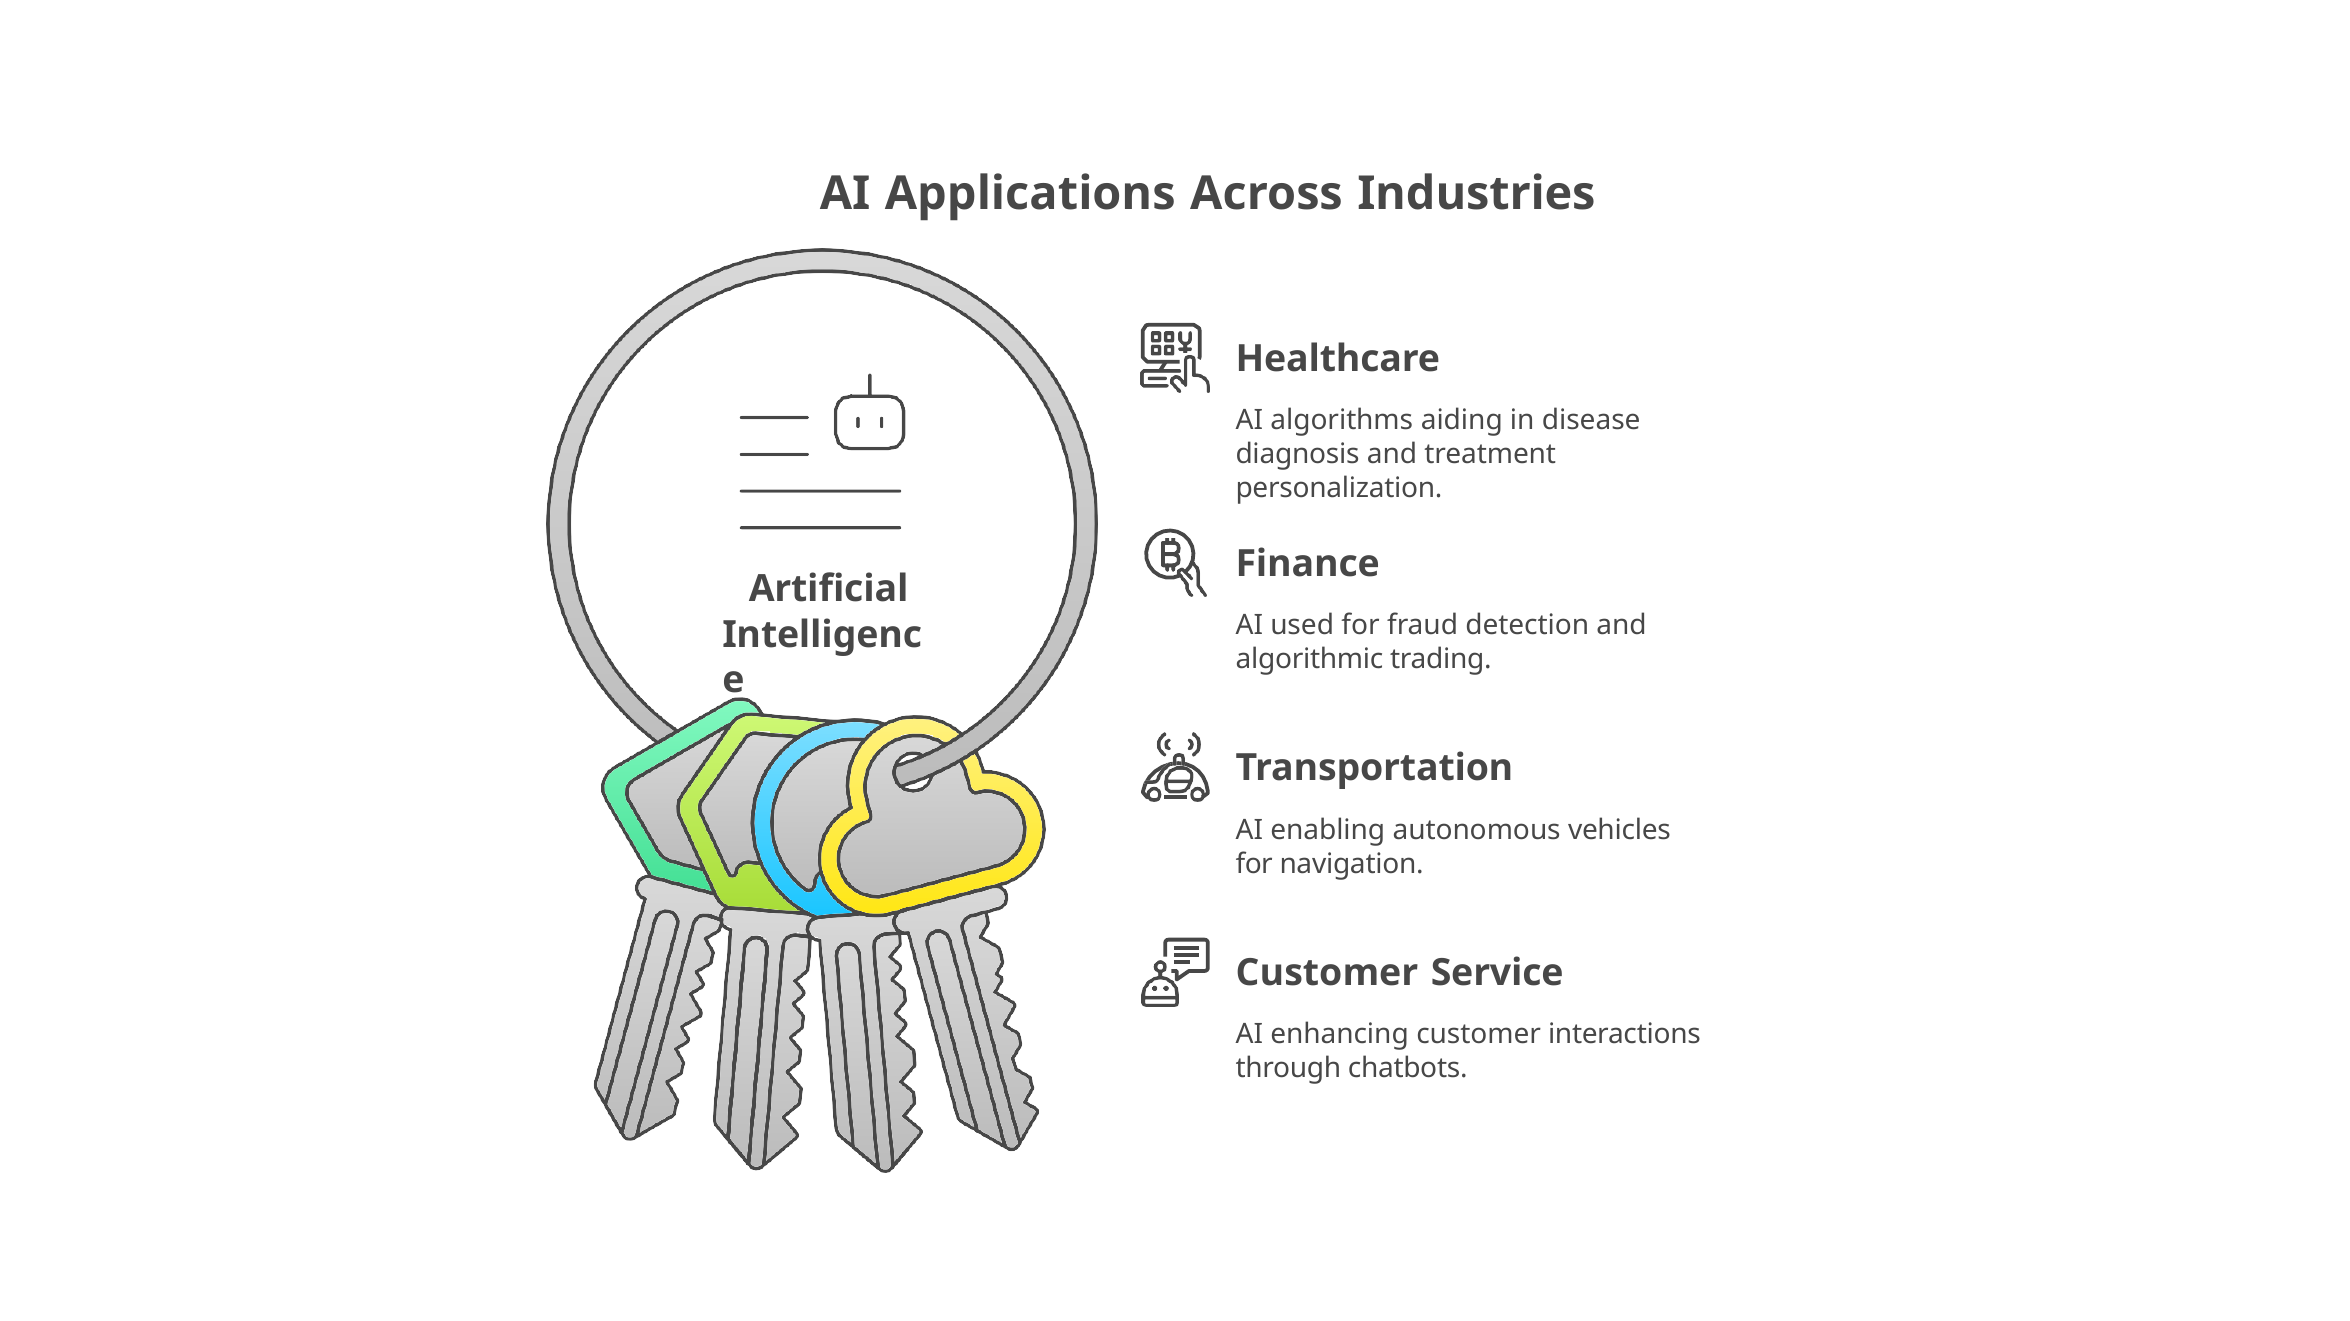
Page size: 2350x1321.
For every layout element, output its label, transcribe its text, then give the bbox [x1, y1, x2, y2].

text_box Healthcare AI algorithms aiding in disease diagnosis and treatment personalization. [1233, 331, 1755, 503]
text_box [1144, 528, 1207, 597]
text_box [1140, 322, 1211, 393]
text_box Transportation AI enabling autonomous vehicles for navigation. Customer Service AI enhancing customer interactions through chatbots. [1233, 740, 1792, 1084]
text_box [1140, 937, 1211, 1008]
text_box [1140, 732, 1210, 803]
text_box Finance AI used for fraud detection and algorithmic trading. [1233, 535, 1779, 674]
picture [546, 248, 1098, 1173]
title AI Applications Across Industries [460, 74, 1676, 384]
